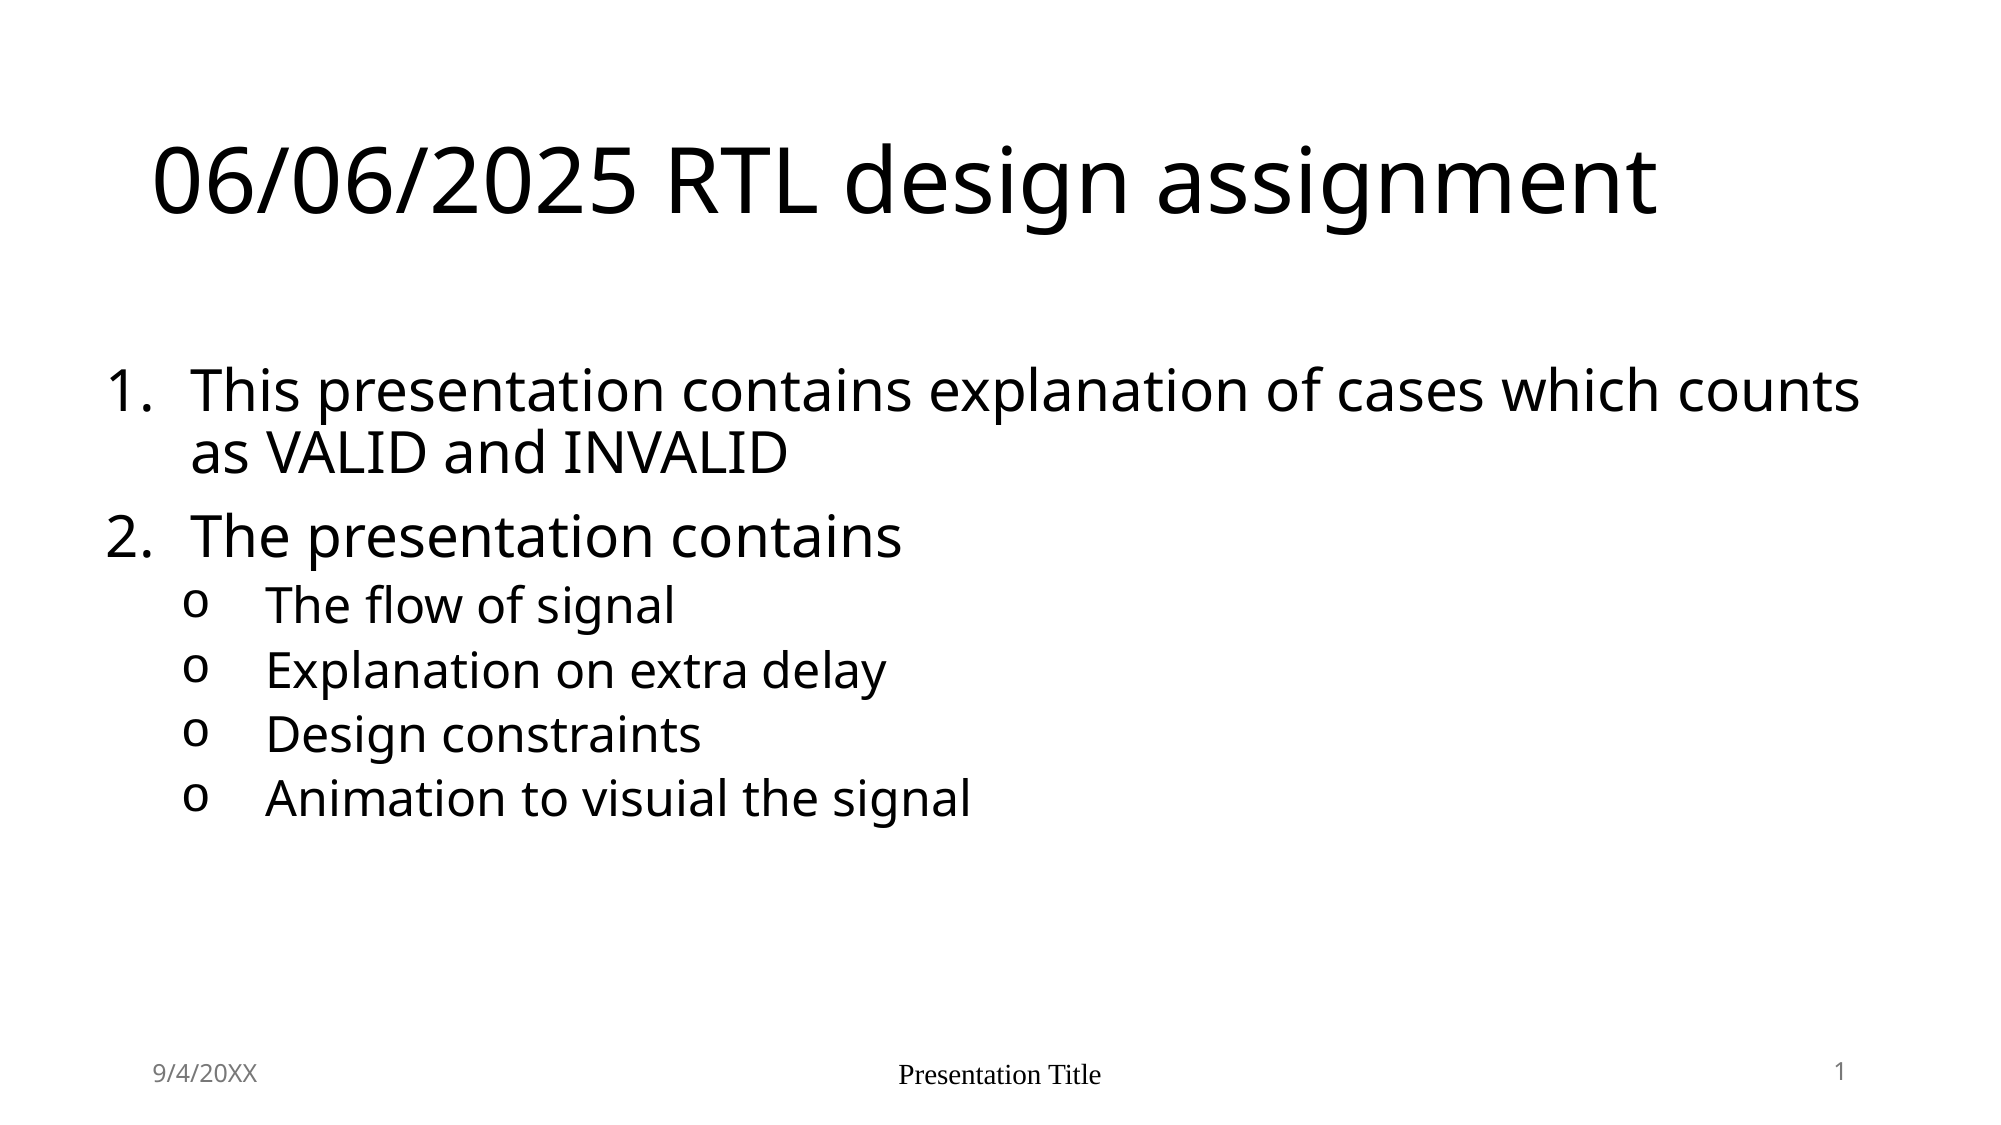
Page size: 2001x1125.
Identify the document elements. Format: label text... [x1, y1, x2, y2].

list This presentation contains explanation of cases which counts as VALID and INVALID The presentation contains The flow of signal Explanation on extra delay Design constraints Animation to visuial the signal [90, 353, 1914, 1039]
footer Presentation Title [662, 1042, 1338, 1103]
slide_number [137, 1042, 588, 1103]
slide_number 1 [1412, 1042, 1863, 1103]
title 06/06/2025 RTL design assignment [136, 86, 1805, 281]
